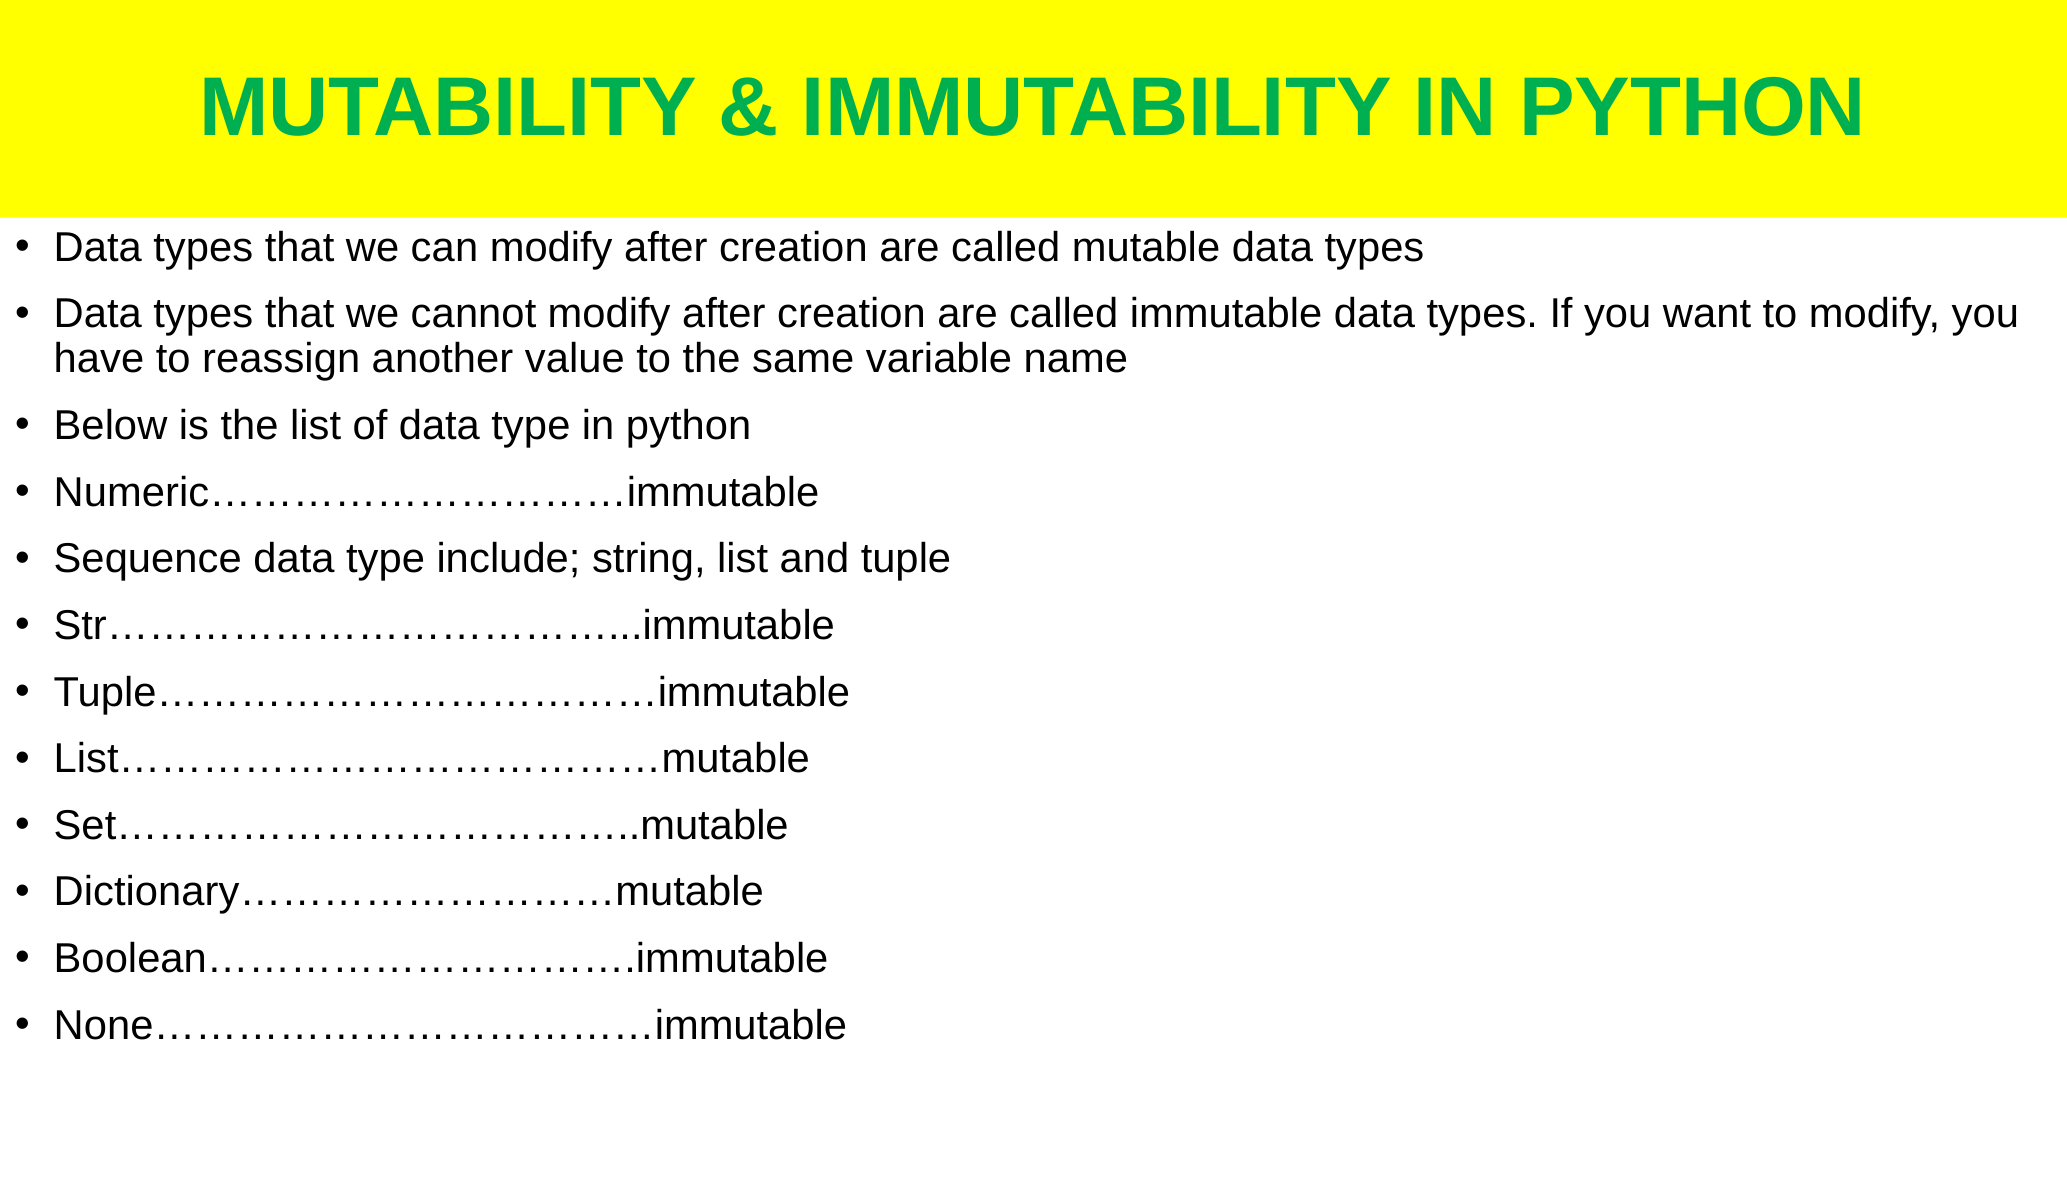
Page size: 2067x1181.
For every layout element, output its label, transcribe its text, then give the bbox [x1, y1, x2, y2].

title MUTABILITY & IMMUTABILITY IN PYTHON [0, 0, 2067, 217]
list Data types that we can modify after creation are called mutable data types Data types that we cannot modify after creation are called immutable data types. If you want to modify, you have to reassign another value to the same variable name Below is the list of data type in python Numeric…………………………immutable Sequence data type include; string, list and tuple Str………………………………...immutable Tuple………………………………immutable List…………………………………mutable Set………………………………..mutable Dictionary………………………mutable Boolean………………………….immutable None………………………………immutable [0, 217, 2067, 1181]
